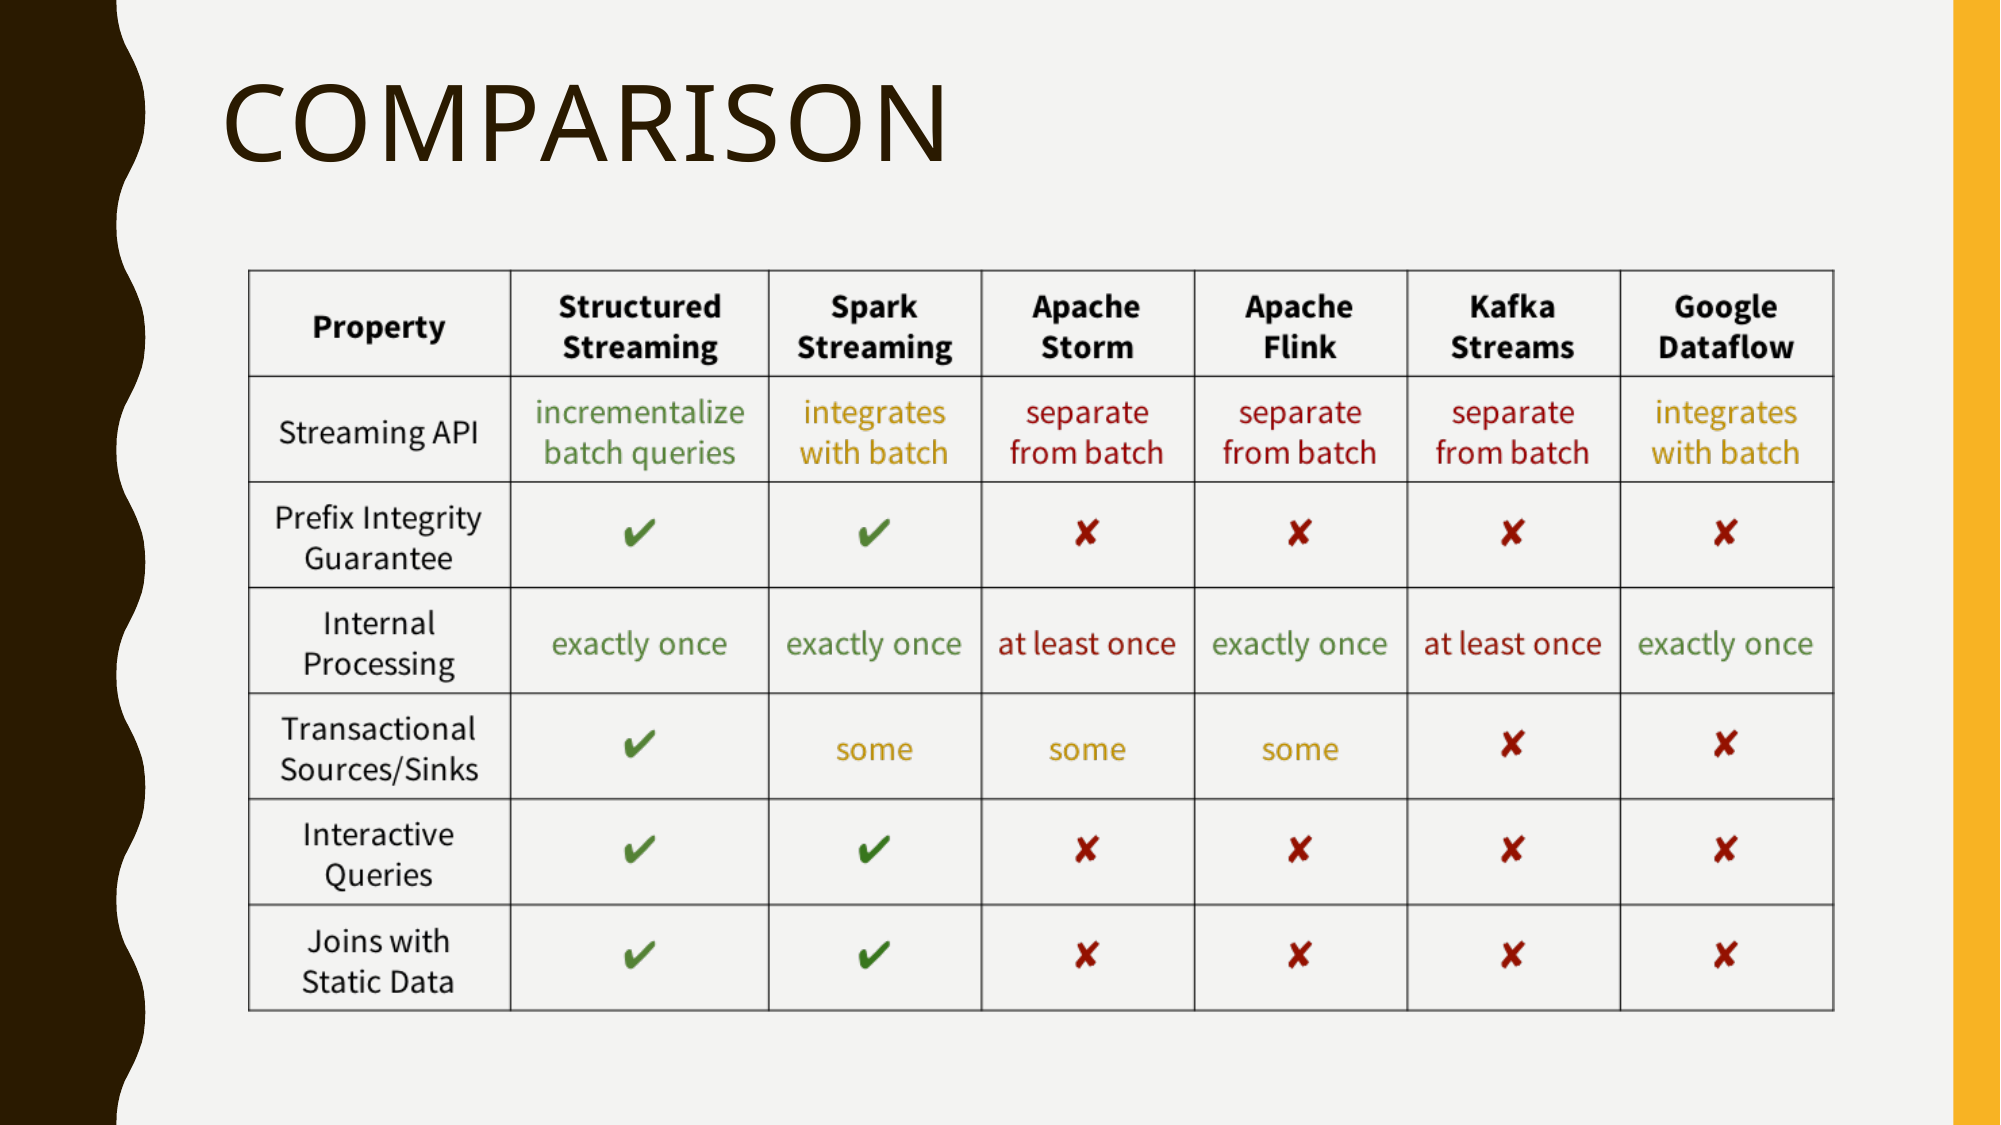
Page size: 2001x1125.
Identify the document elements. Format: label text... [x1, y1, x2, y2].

title Comparison [205, 62, 1875, 308]
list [248, 269, 1835, 1020]
